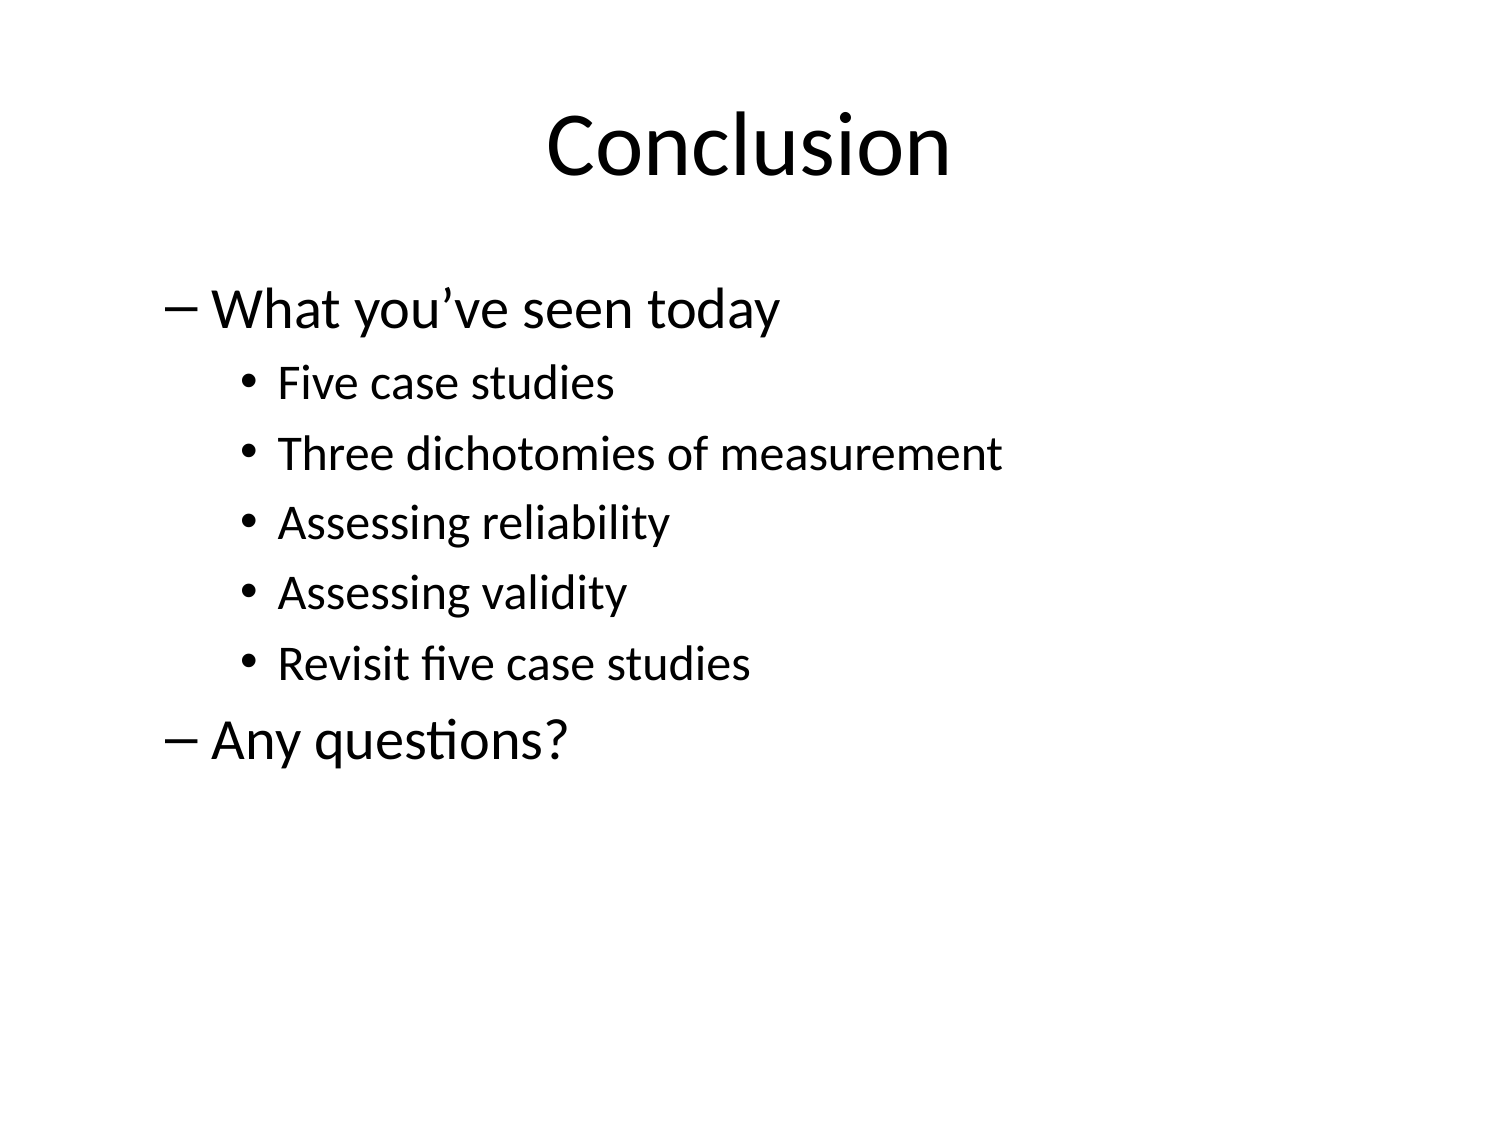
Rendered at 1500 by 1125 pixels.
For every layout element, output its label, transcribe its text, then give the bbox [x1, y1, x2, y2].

title Conclusion [75, 45, 1425, 233]
list What you’ve seen today Five case studies Three dichotomies of measurement Assessing reliability Assessing validity Revisit five case studies Any questions? [75, 262, 1425, 1005]
